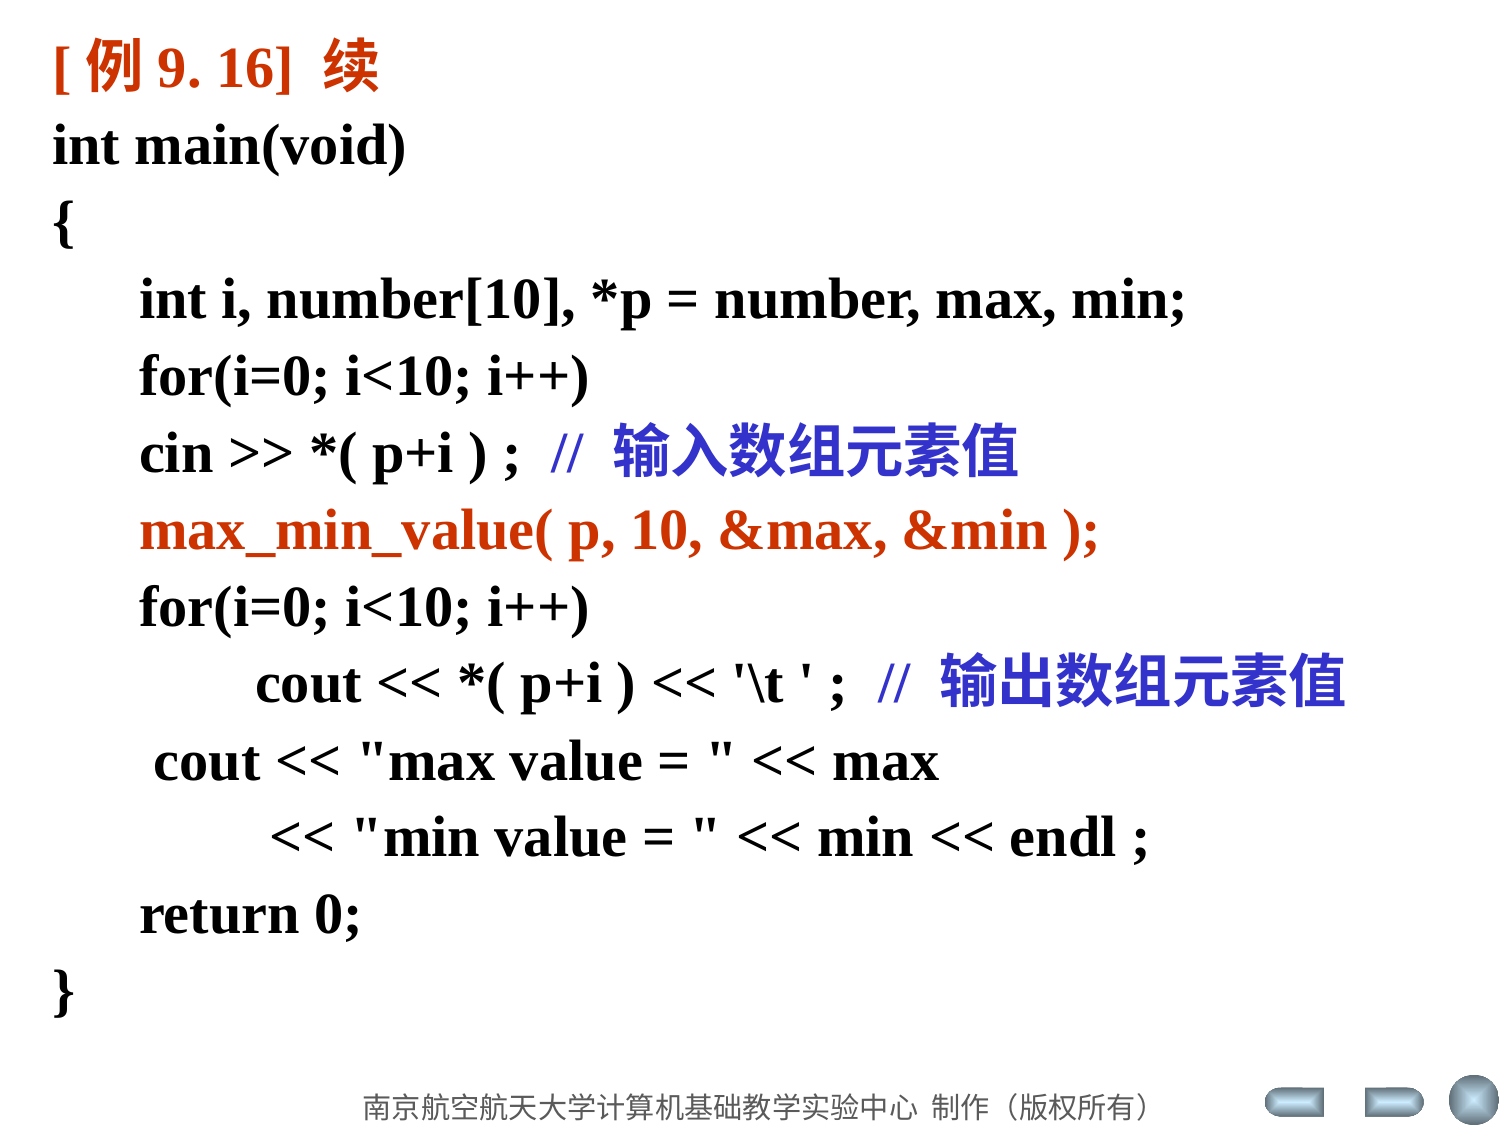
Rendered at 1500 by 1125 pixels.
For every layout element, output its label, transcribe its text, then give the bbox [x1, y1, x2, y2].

text_box [例9. 16] 续 int main(void) { int i, number[10], *p = number, max, min; for(i=0; i<10; i++) cin >> *( p+i ) ; // 输入数组元素值 max_min_value( p, 10, &max, &min ); for(i=0; i<10; i++) cout << *( p+i ) << '\t ' ; // 输出数组元素值 cout << "max value = " << max << "min value = " << min << endl ; return 0; } [37, 14, 1459, 1030]
